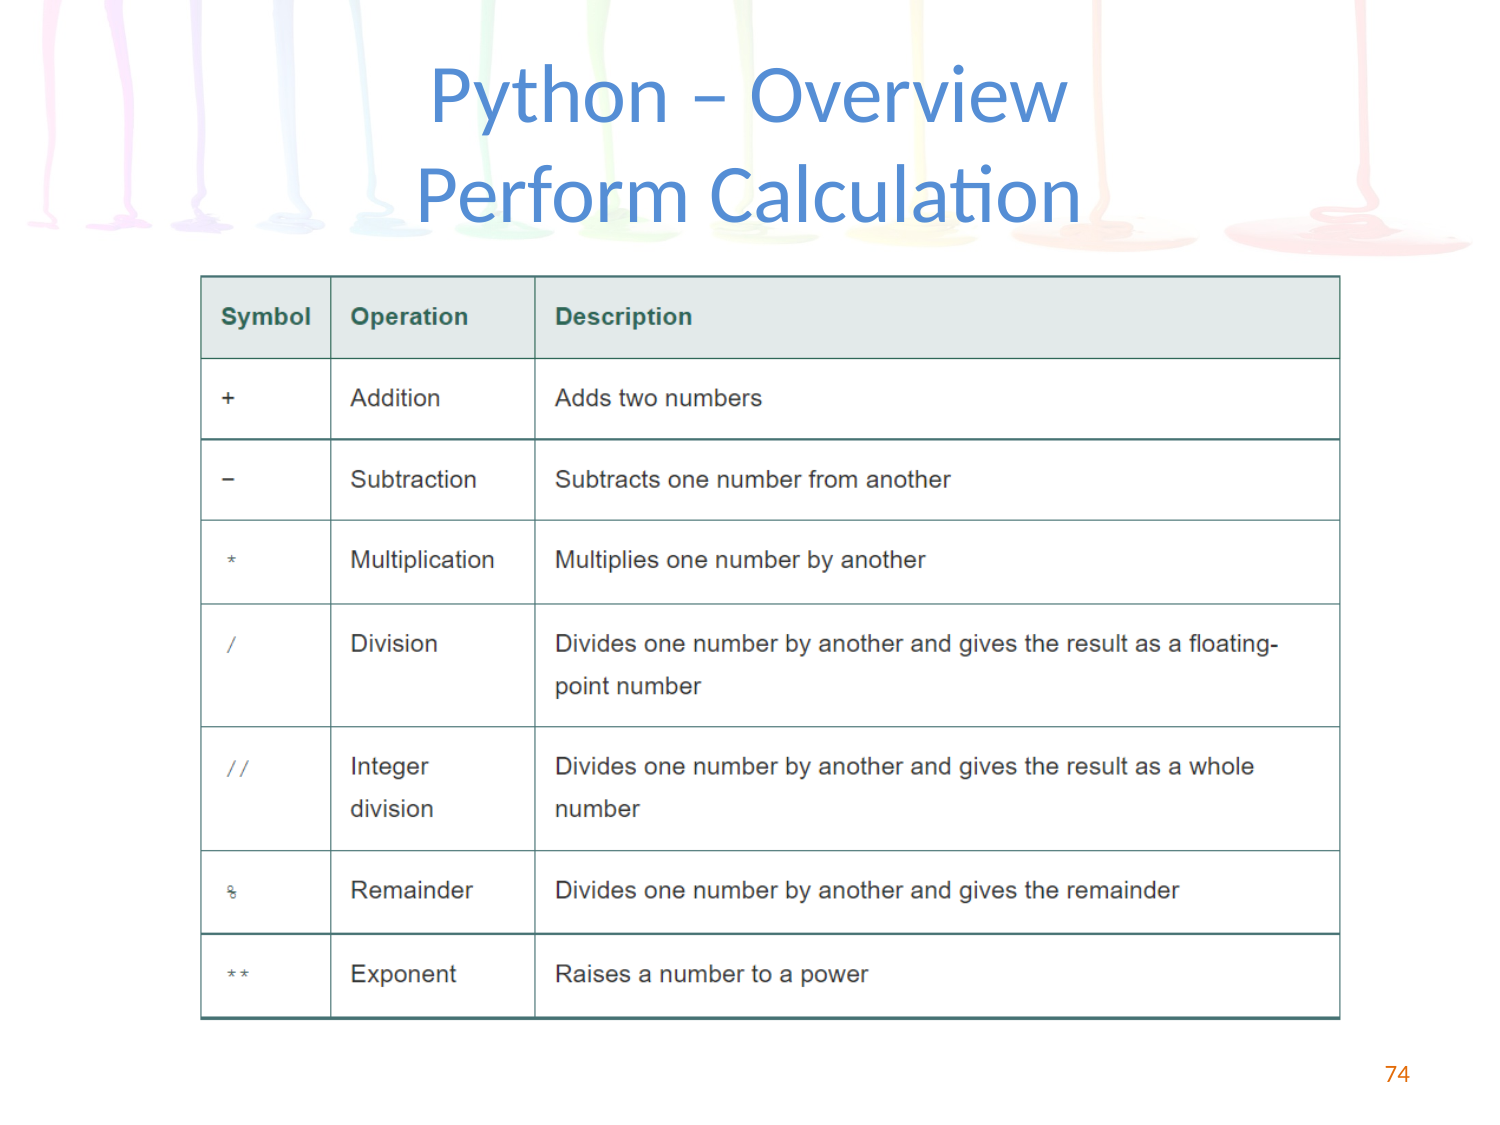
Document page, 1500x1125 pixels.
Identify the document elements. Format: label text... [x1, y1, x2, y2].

picture [0, 0, 1500, 263]
title Python – Overview Perform Calculation [75, 45, 1425, 233]
picture [191, 272, 1351, 1027]
slide_number 74 [1074, 1042, 1425, 1103]
